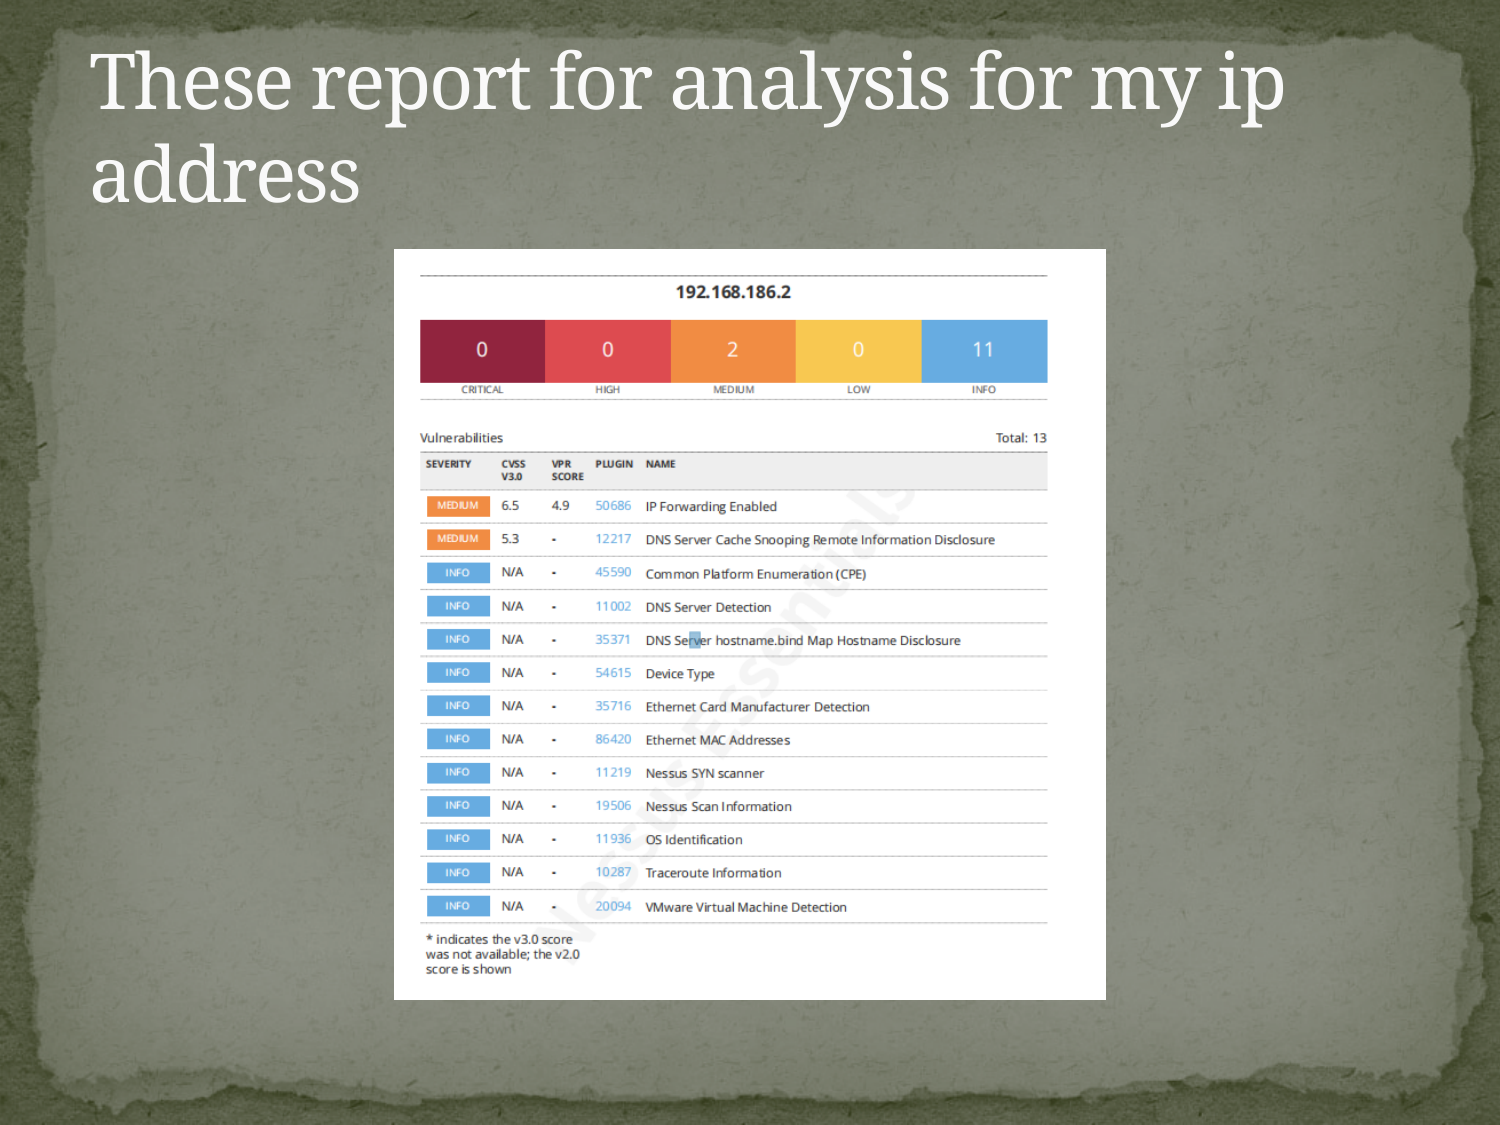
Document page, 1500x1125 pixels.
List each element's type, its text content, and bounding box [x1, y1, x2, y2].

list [396, 251, 1104, 999]
title These report for analysis for my ip address [74, 24, 1425, 225]
